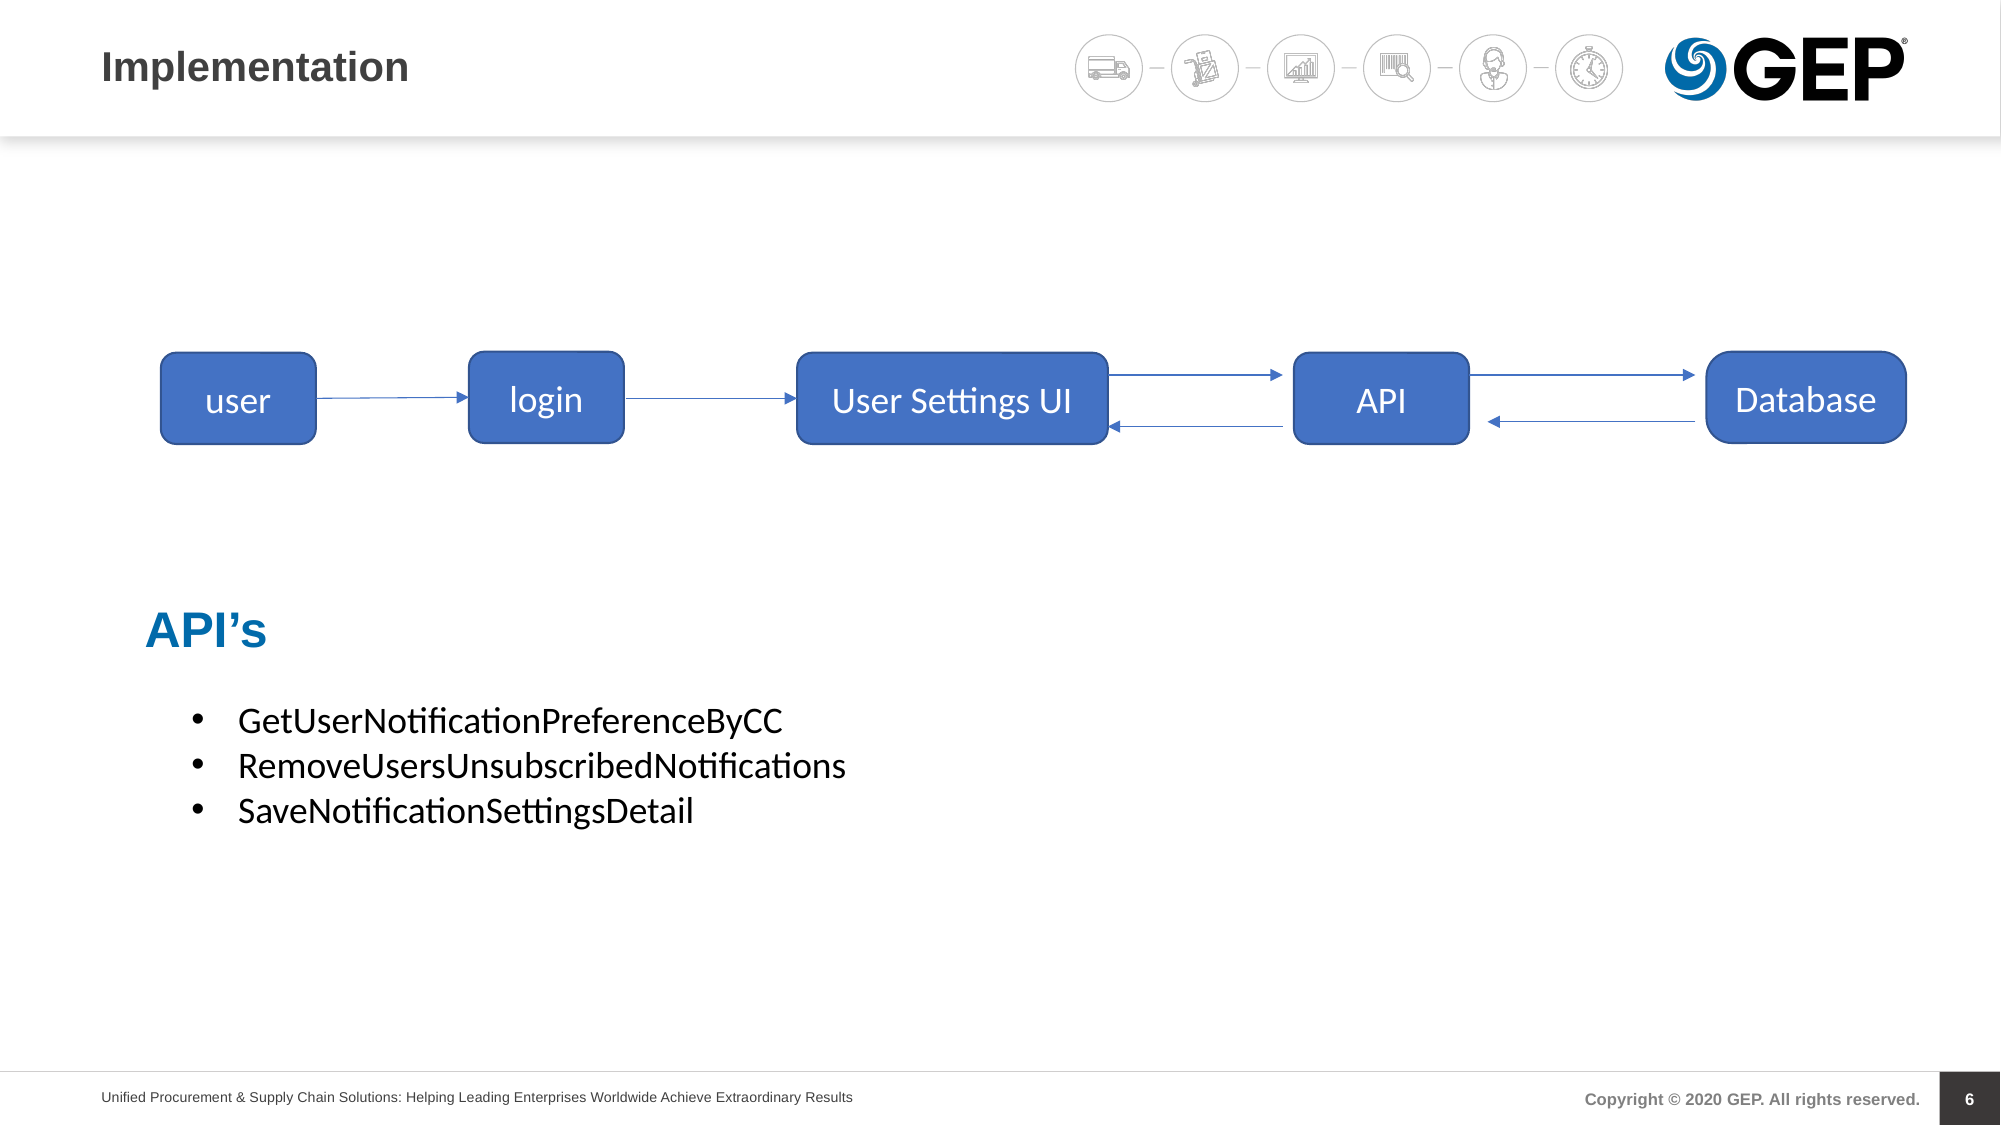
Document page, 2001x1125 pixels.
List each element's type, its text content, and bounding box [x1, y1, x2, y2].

text_box user [159, 351, 317, 446]
text_box Database [1705, 350, 1908, 445]
title Implementation [101, 0, 1053, 137]
picture [1480, 47, 1508, 90]
text_box User Settings UI [796, 351, 1109, 446]
text_box login [467, 350, 625, 445]
text_box API [1292, 351, 1471, 446]
picture [1284, 53, 1318, 83]
text_box GetUserNotificationPreferenceByCC RemoveUsersUnsubscribedNotifications SaveNotificationSettingsDetail [101, 688, 1396, 839]
picture [1184, 50, 1219, 87]
picture [1570, 46, 1608, 89]
picture [1380, 53, 1414, 82]
text_box API’s [129, 597, 1171, 658]
picture [1088, 56, 1130, 80]
picture [1665, 37, 1912, 101]
